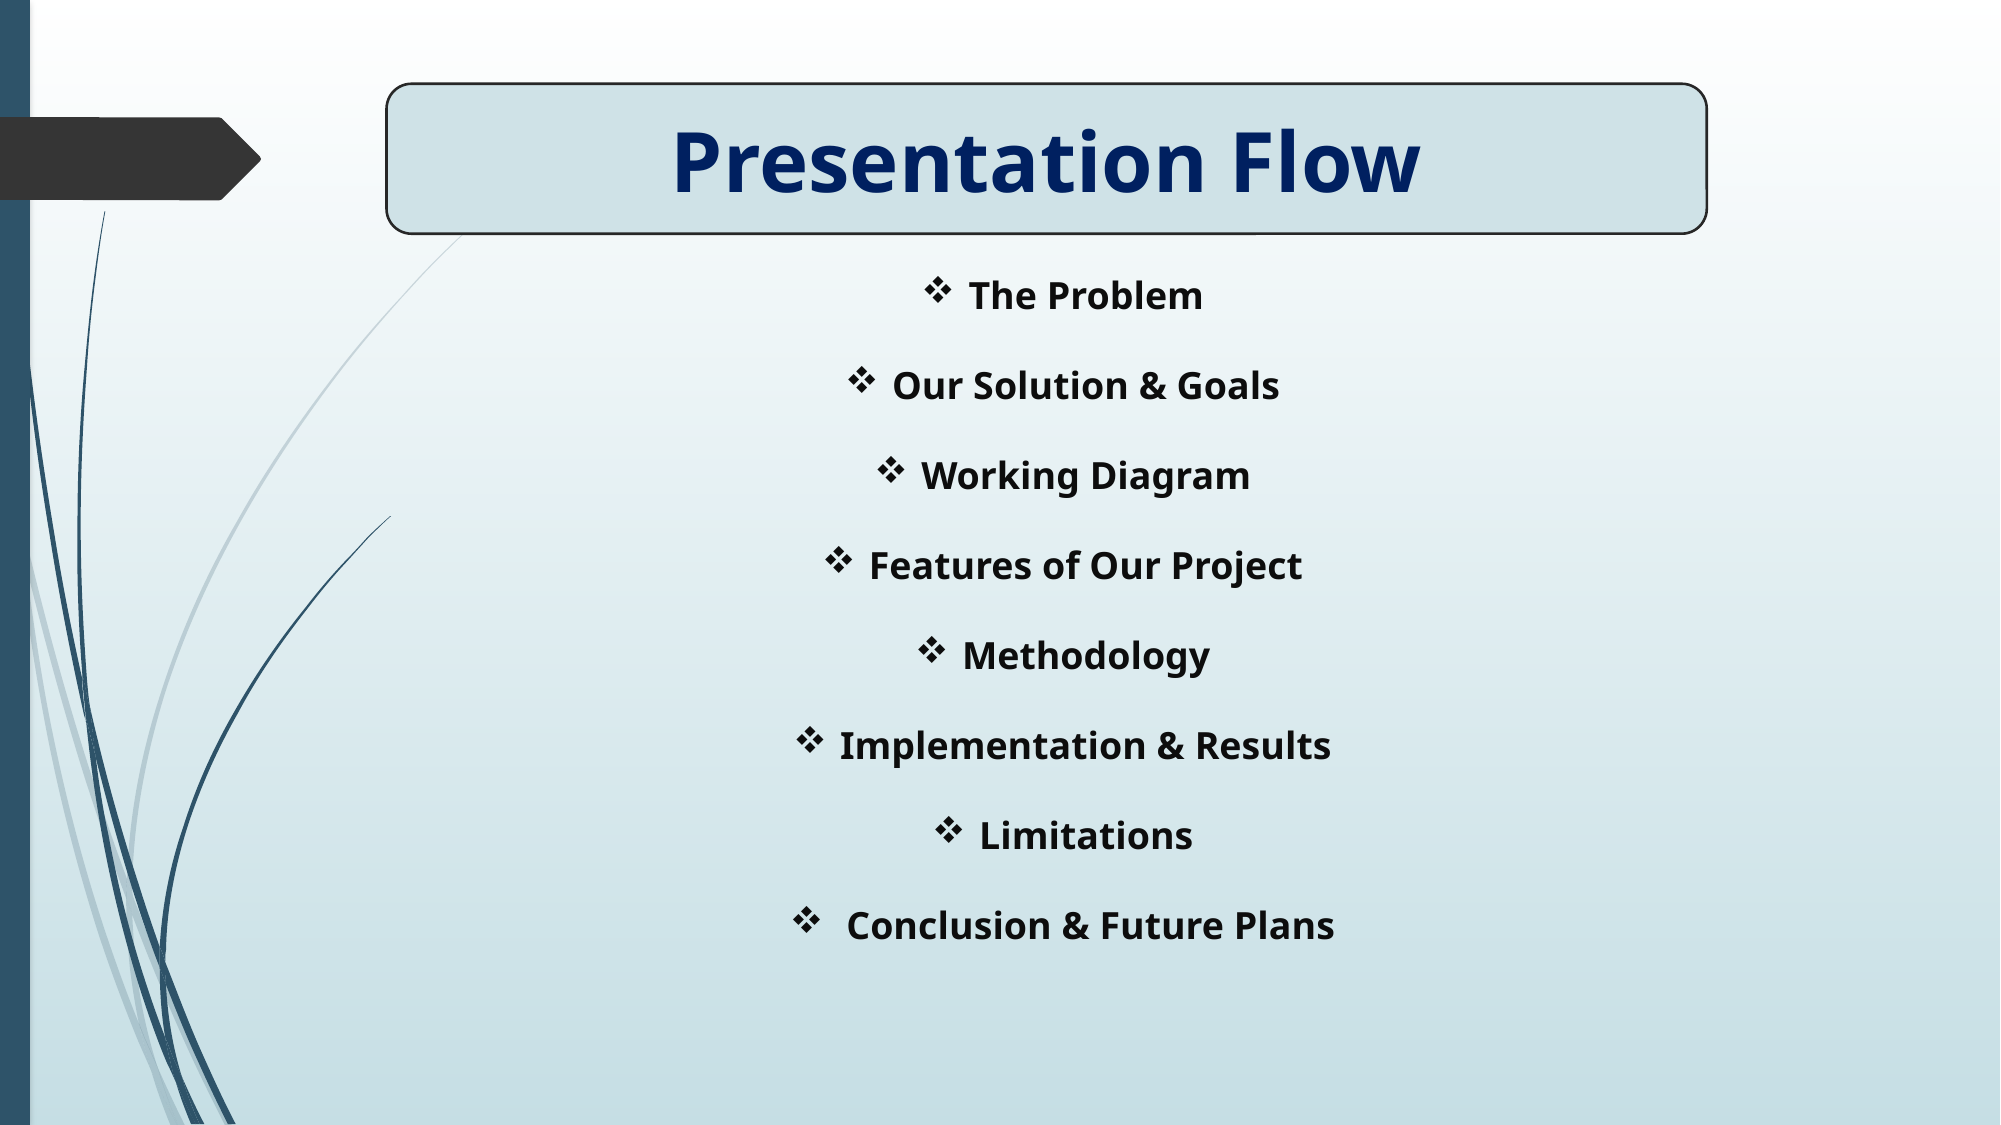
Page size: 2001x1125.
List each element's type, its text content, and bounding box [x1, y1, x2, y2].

title PRESANTATION FLOW [425, 102, 1888, 313]
text_box Presentation Flow [385, 82, 1709, 236]
text_box The Problem Our Solution & Goals Working Diagram Features of Our Project Methodology Implementation & Results Limitations Conclusion & Future Plans [416, 264, 1710, 1125]
